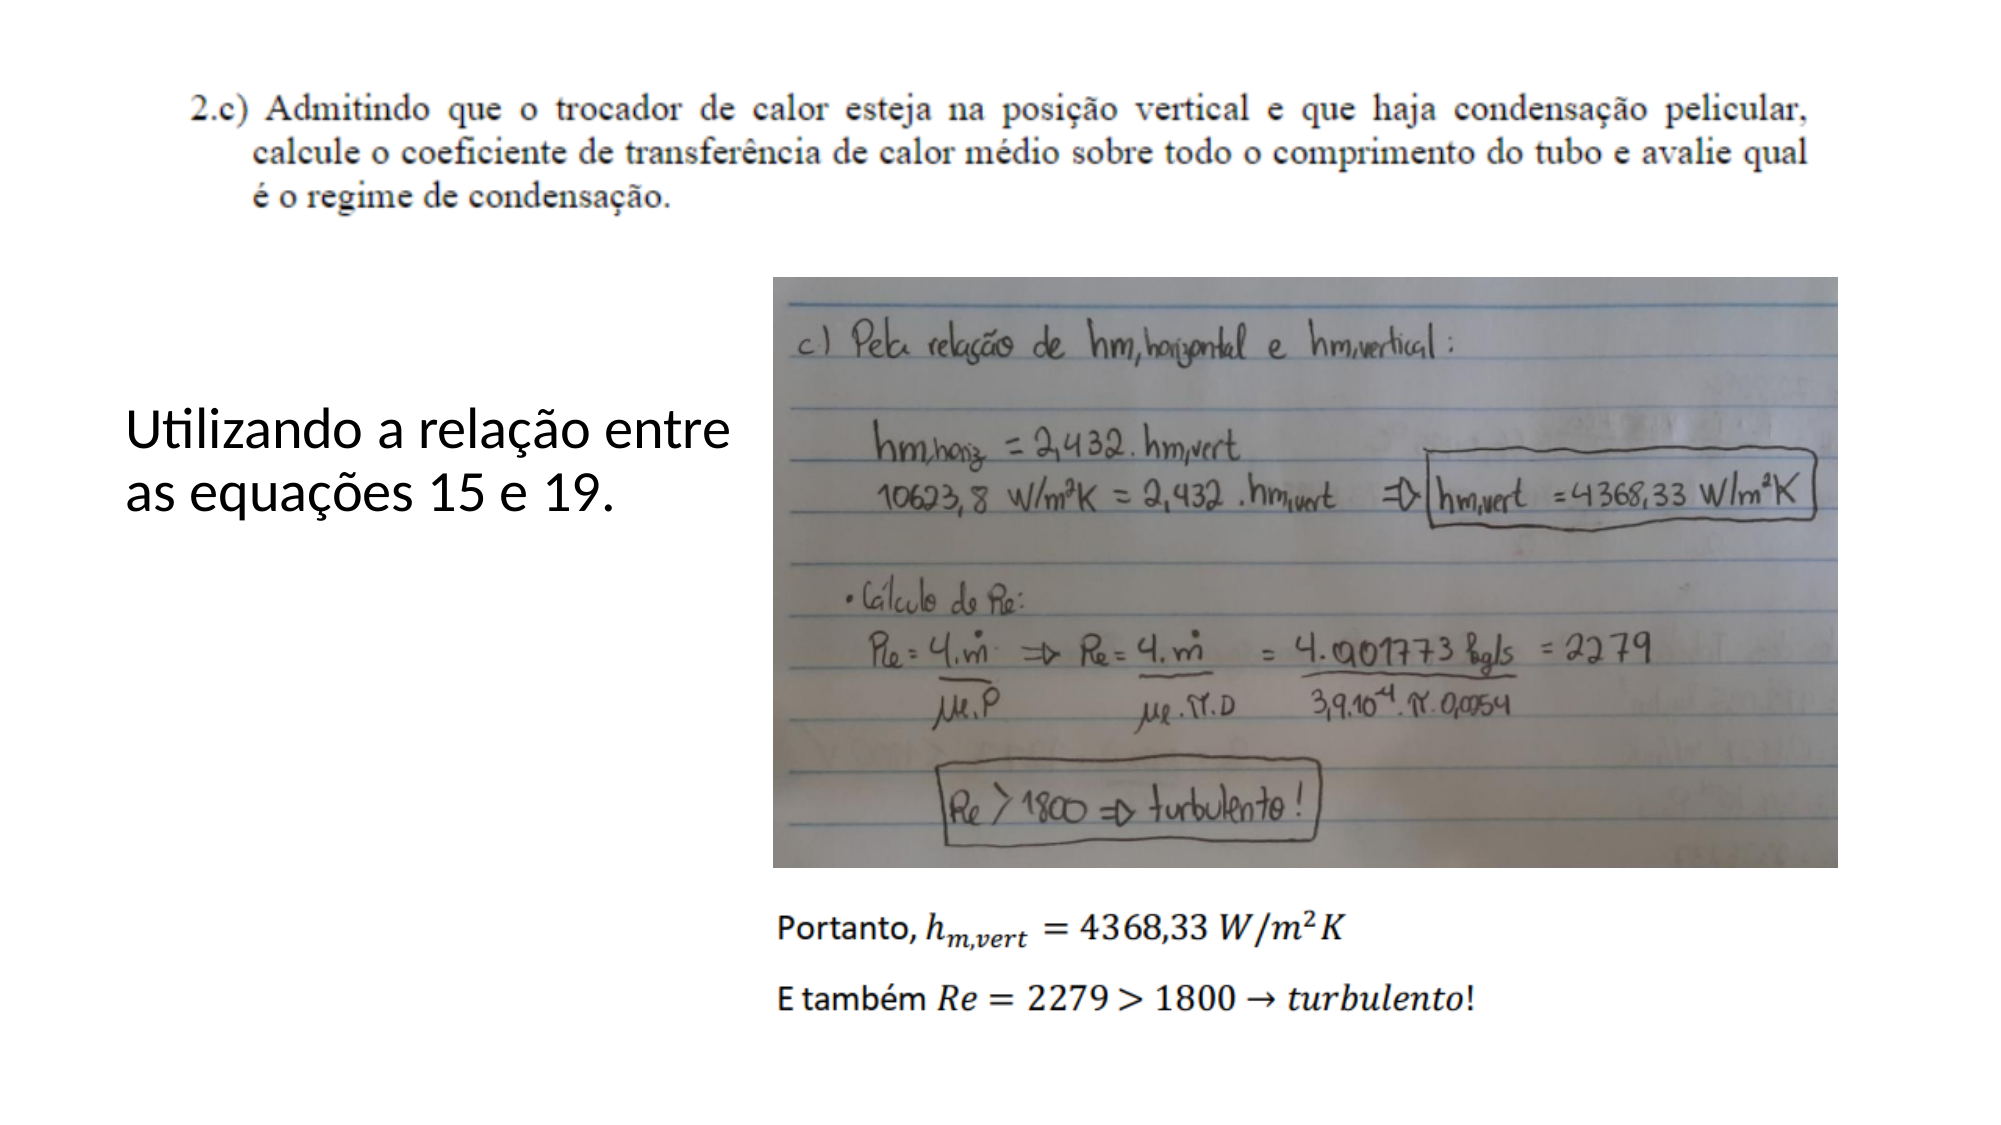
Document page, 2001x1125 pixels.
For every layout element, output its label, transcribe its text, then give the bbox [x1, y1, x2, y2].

list Utilizando a relação entre as equações 15 e 19. [110, 390, 773, 573]
picture [179, 81, 1821, 222]
picture [773, 277, 1838, 869]
picture [773, 897, 1483, 1031]
